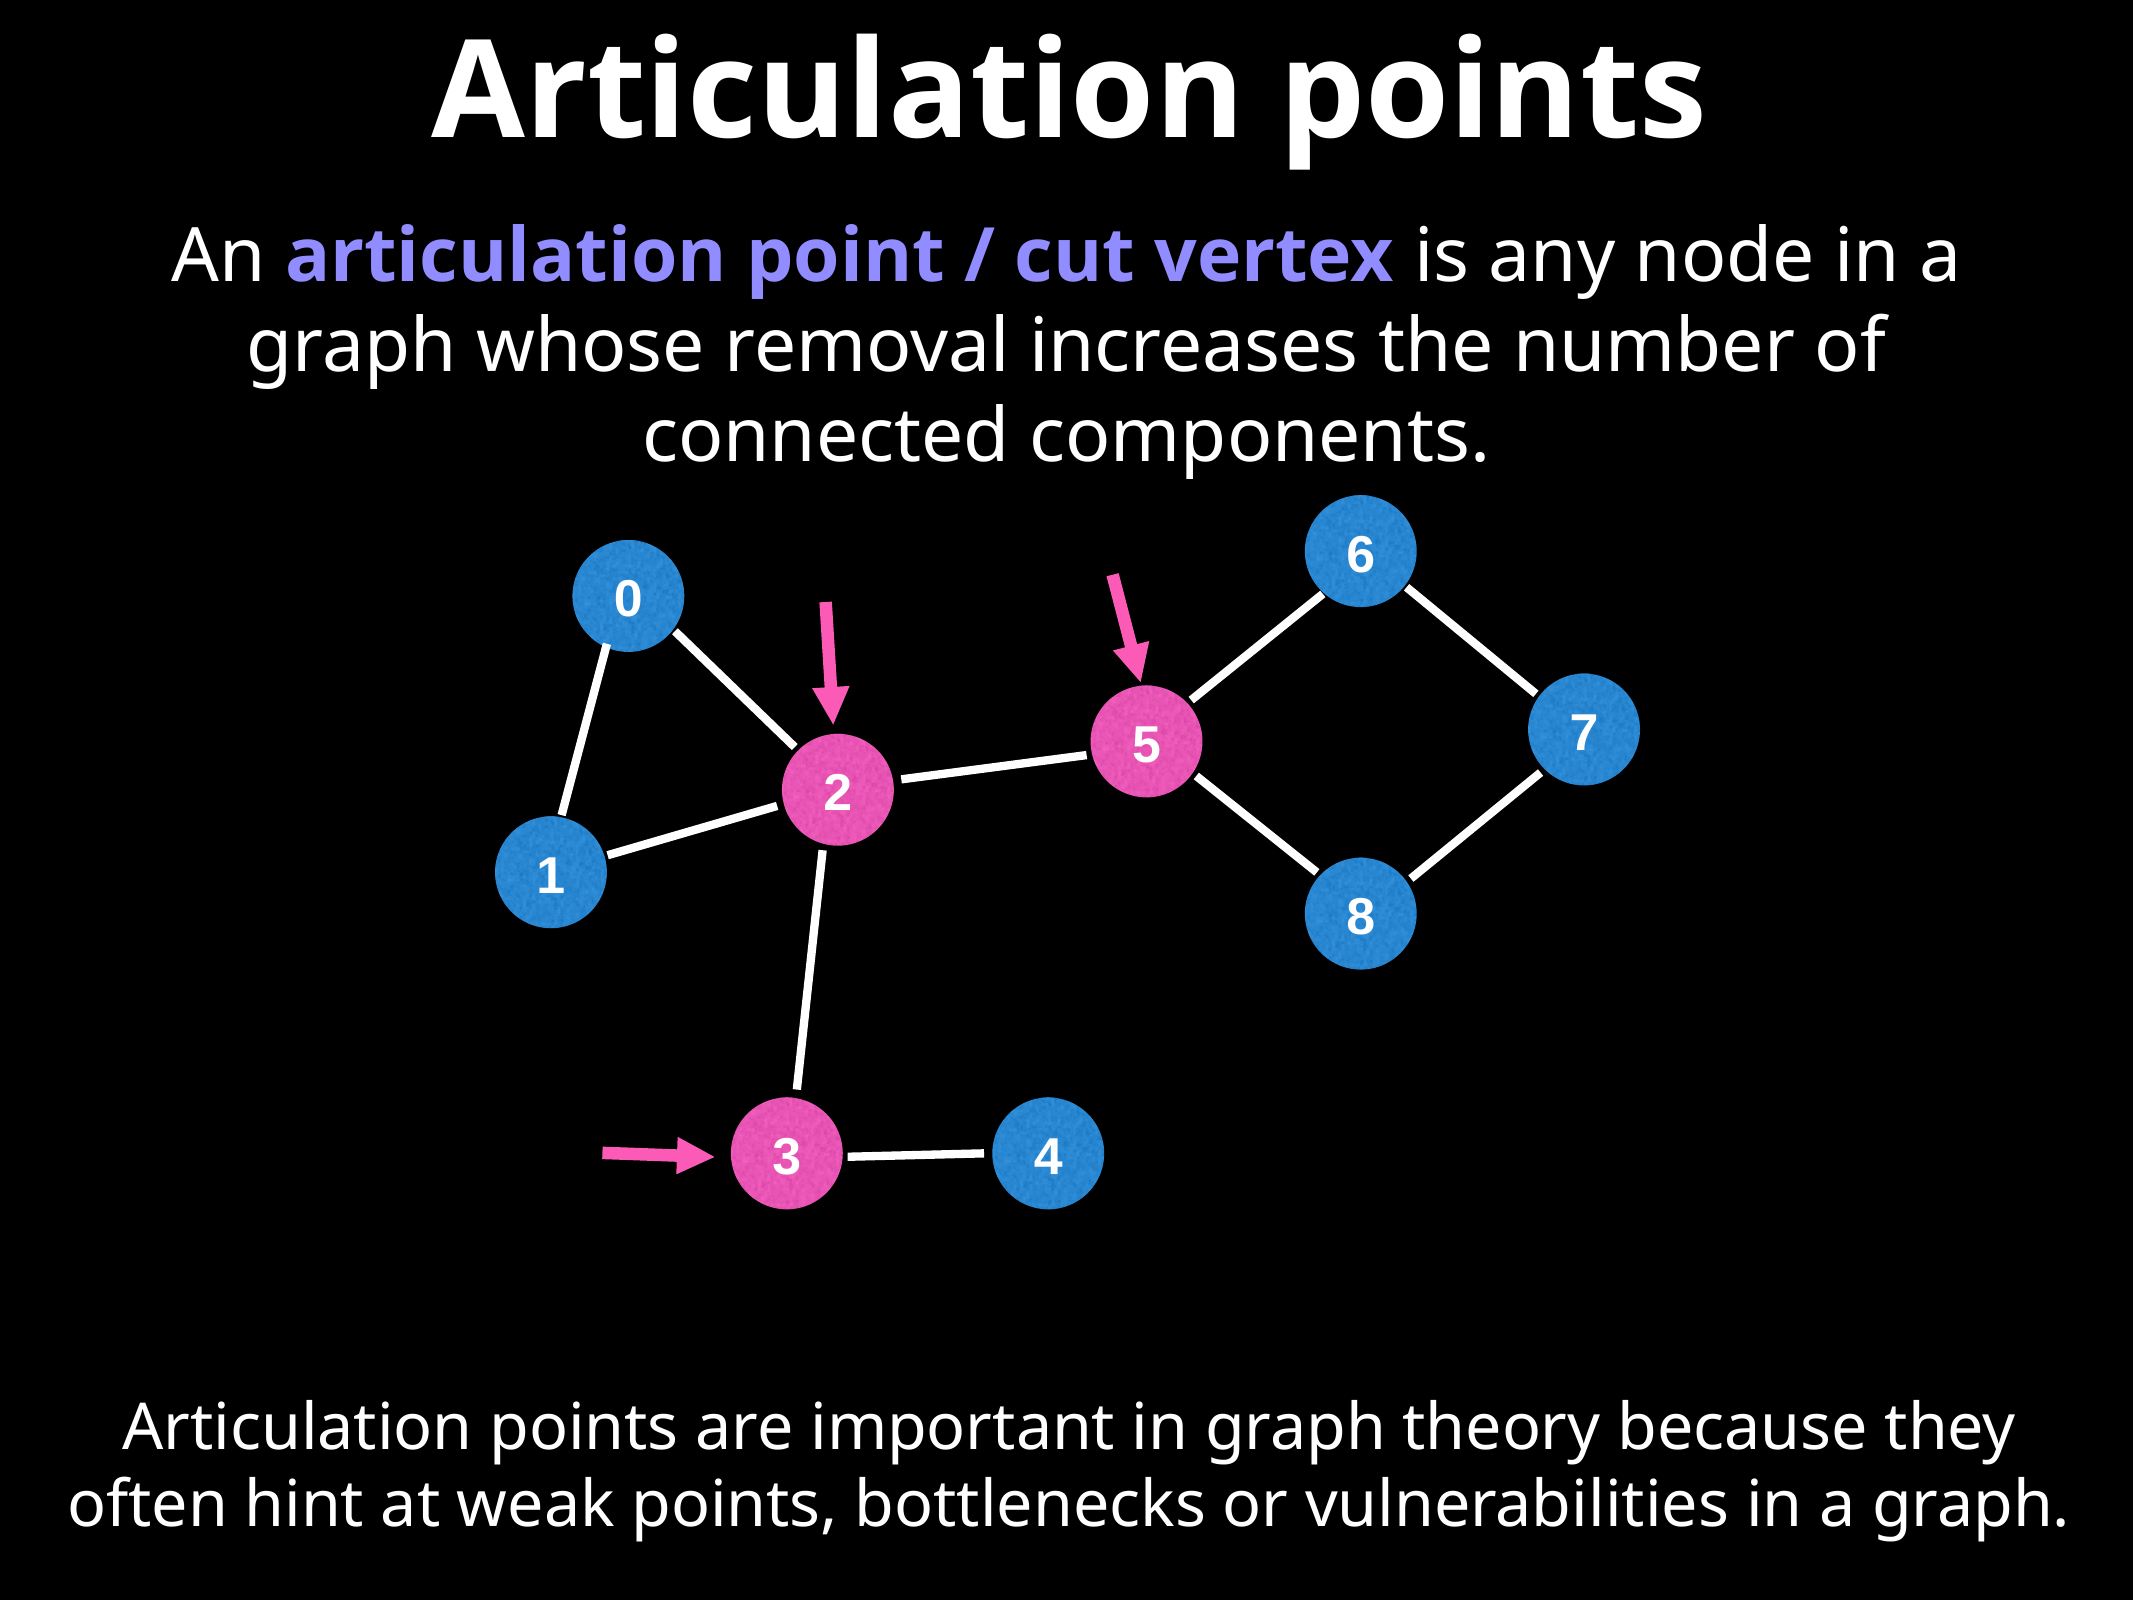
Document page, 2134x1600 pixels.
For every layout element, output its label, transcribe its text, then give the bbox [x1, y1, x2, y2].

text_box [494, 494, 1641, 1210]
text_box Articulation points are important in graph theory because they often hint at weak points, bottlenecks or vulnerabilities in a graph. [50, 1376, 2089, 1548]
text_box An articulation point / cut vertex is any node in a graph whose removal increases the number of connected components. [90, 197, 2044, 485]
text_box Articulation points [50, 0, 2089, 174]
